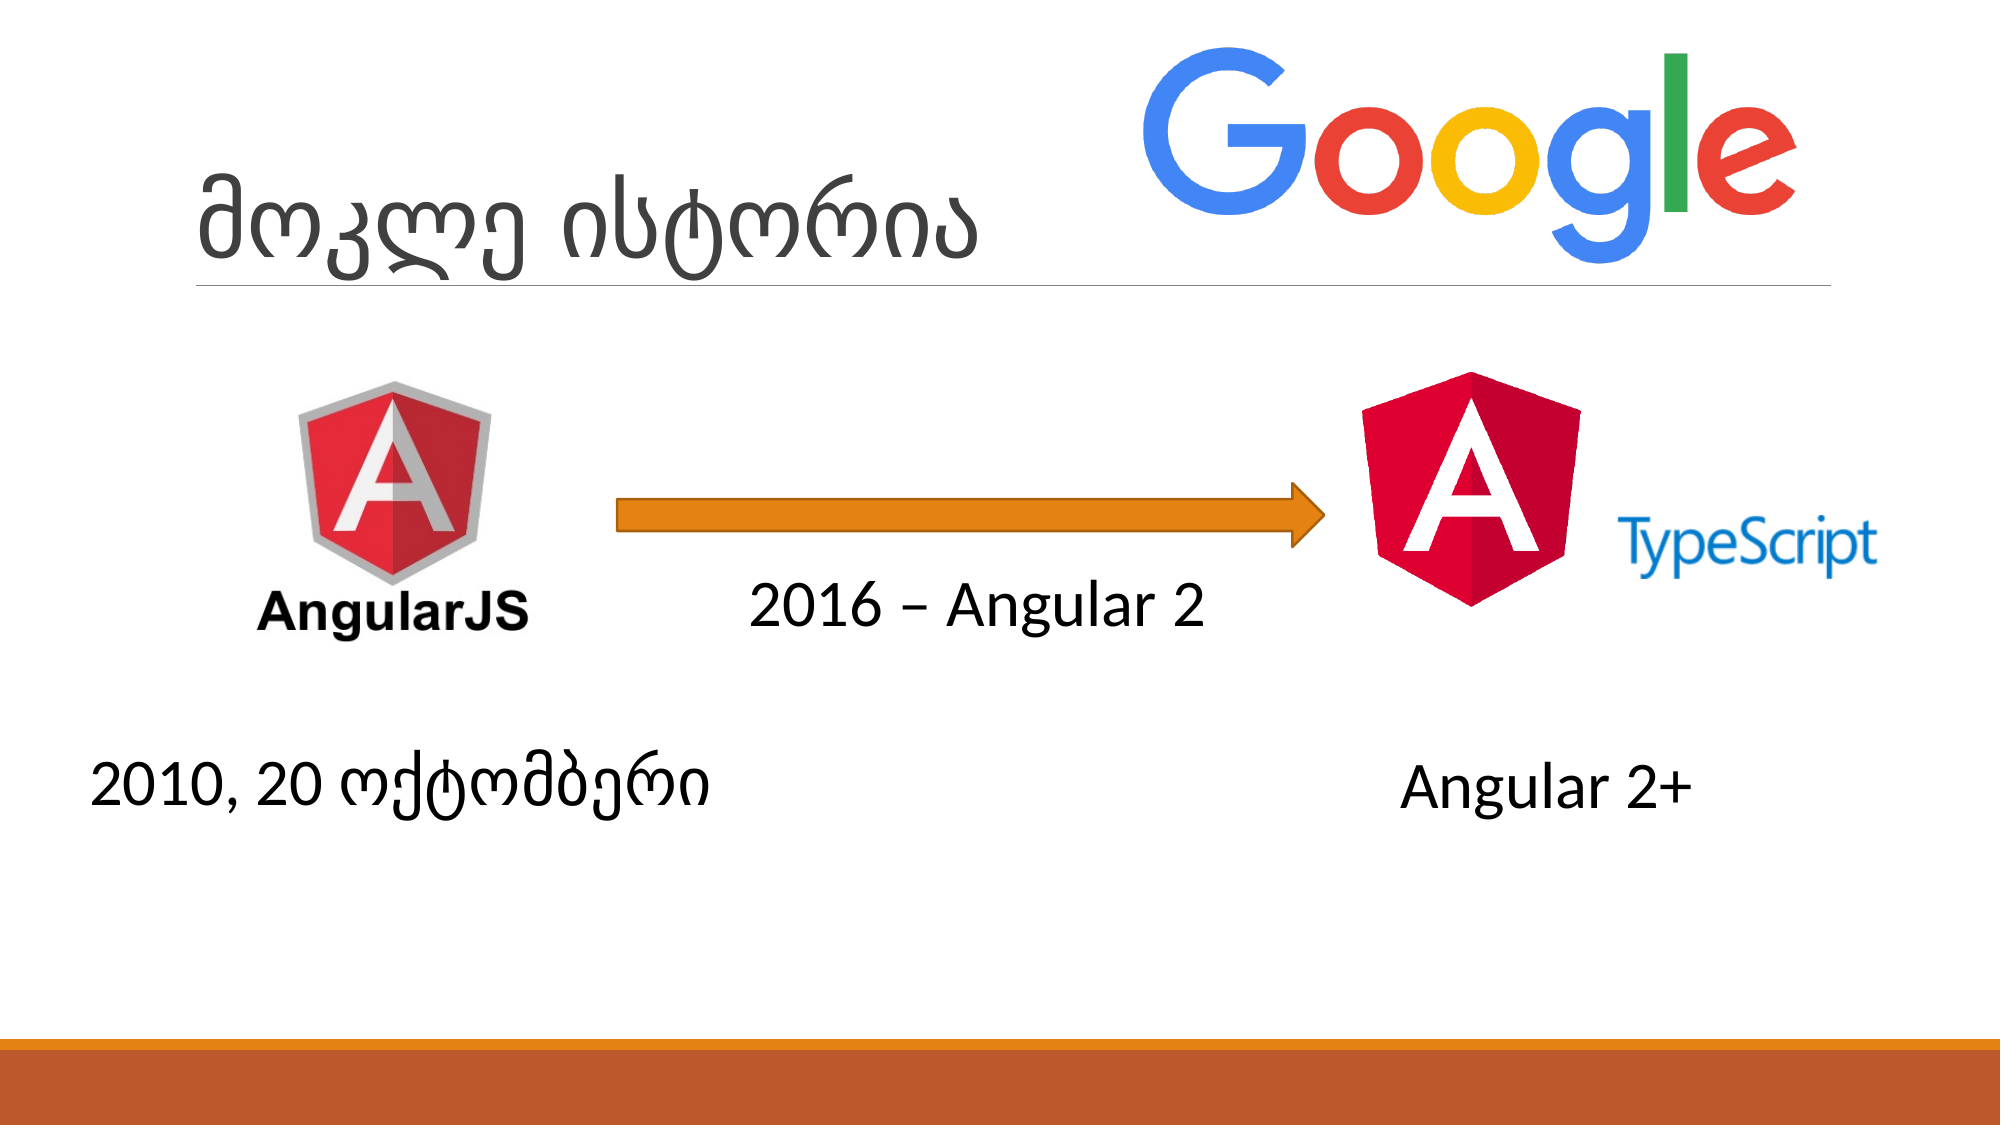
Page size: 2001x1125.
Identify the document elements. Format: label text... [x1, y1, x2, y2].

text_box [730, 481, 1320, 549]
text_box 2010, 20 ოქტომბერი [74, 737, 728, 827]
picture [1323, 335, 1878, 631]
text_box Angular 2+ [1385, 734, 1708, 830]
picture [65, 361, 723, 733]
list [1141, 46, 1801, 271]
title მოკლე ისტორია [180, 47, 1830, 285]
text_box 2016 – Angular 2 [733, 552, 1222, 648]
